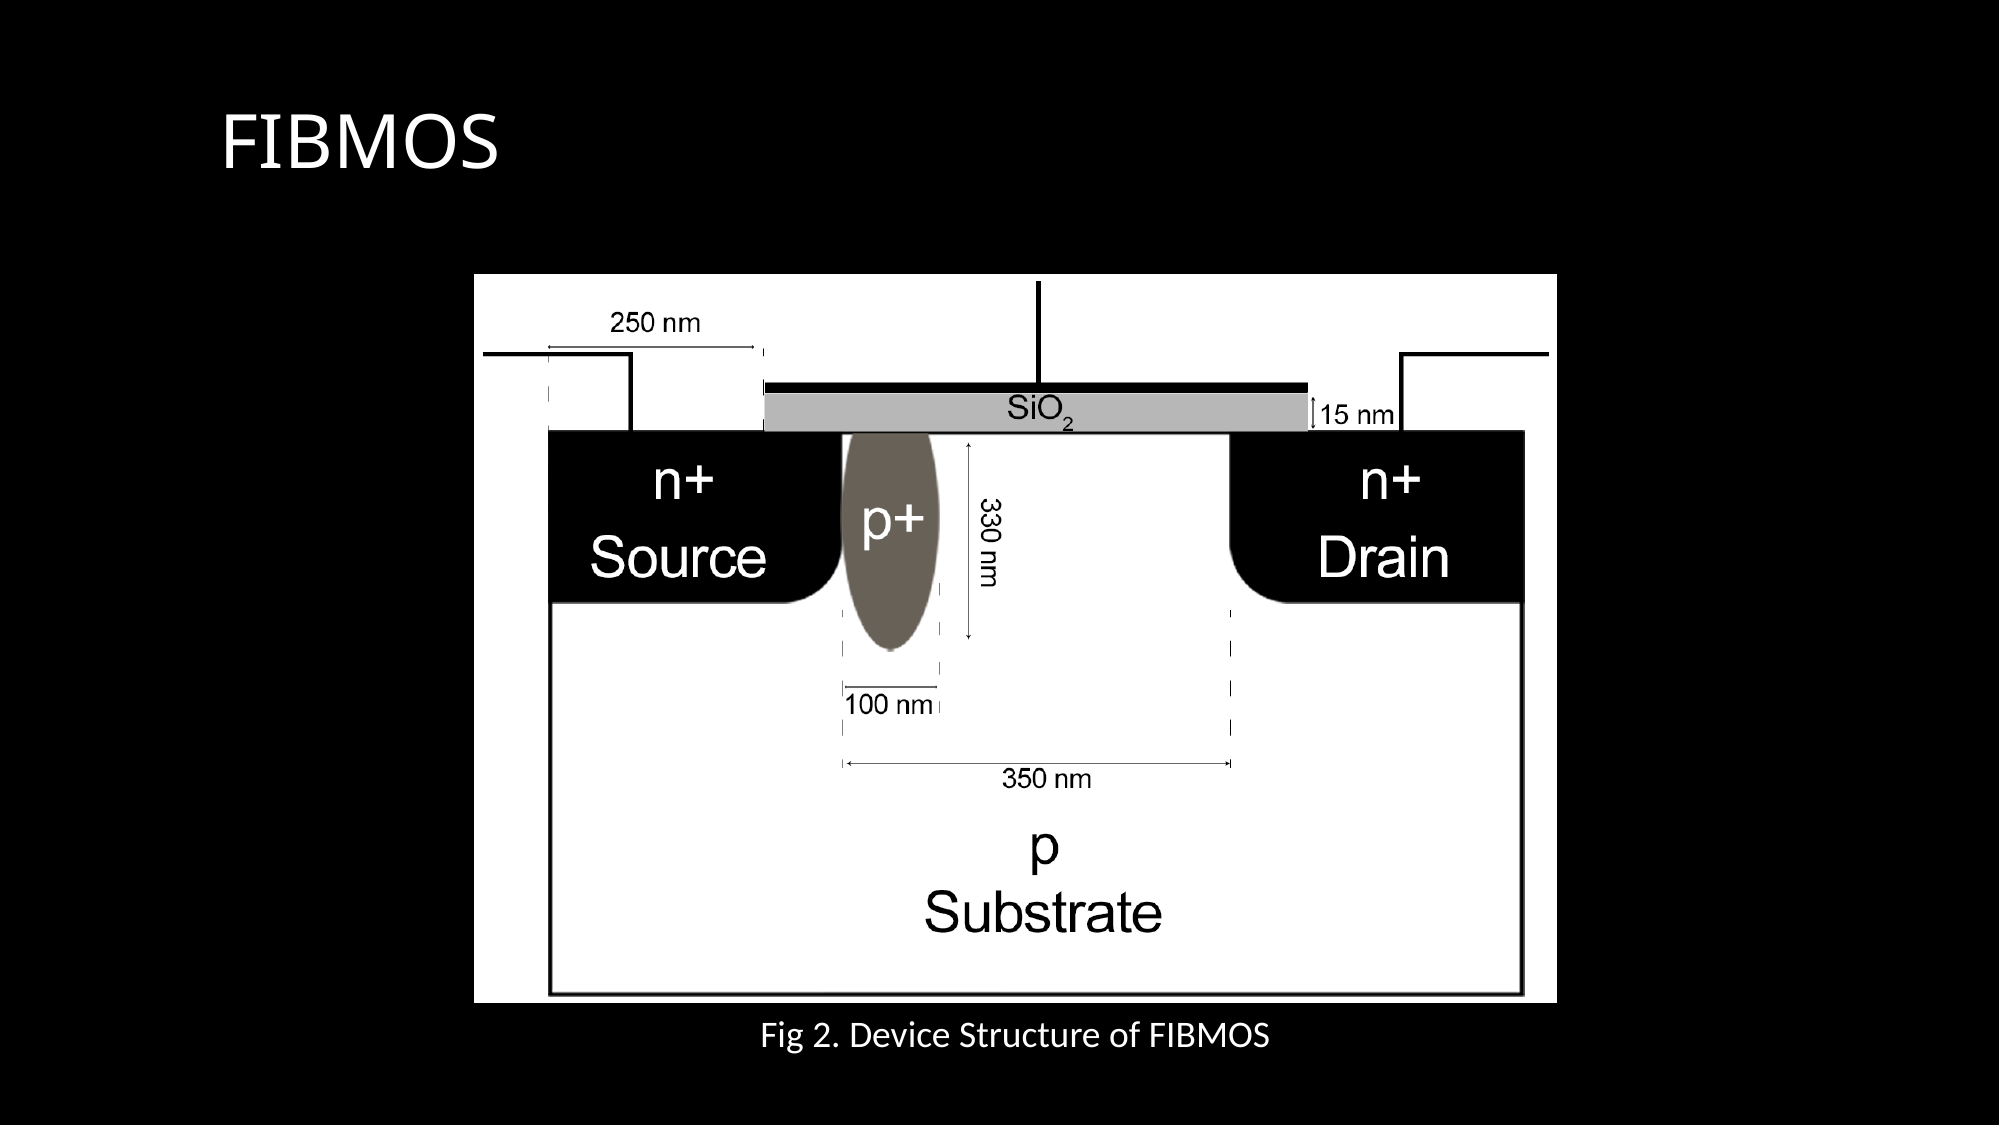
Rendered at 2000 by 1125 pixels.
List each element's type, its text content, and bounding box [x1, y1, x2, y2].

text_box Fig 2. Device Structure of FIBMOS [474, 1008, 1557, 1063]
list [474, 274, 1557, 1003]
title FIBMOS [199, 45, 1900, 196]
